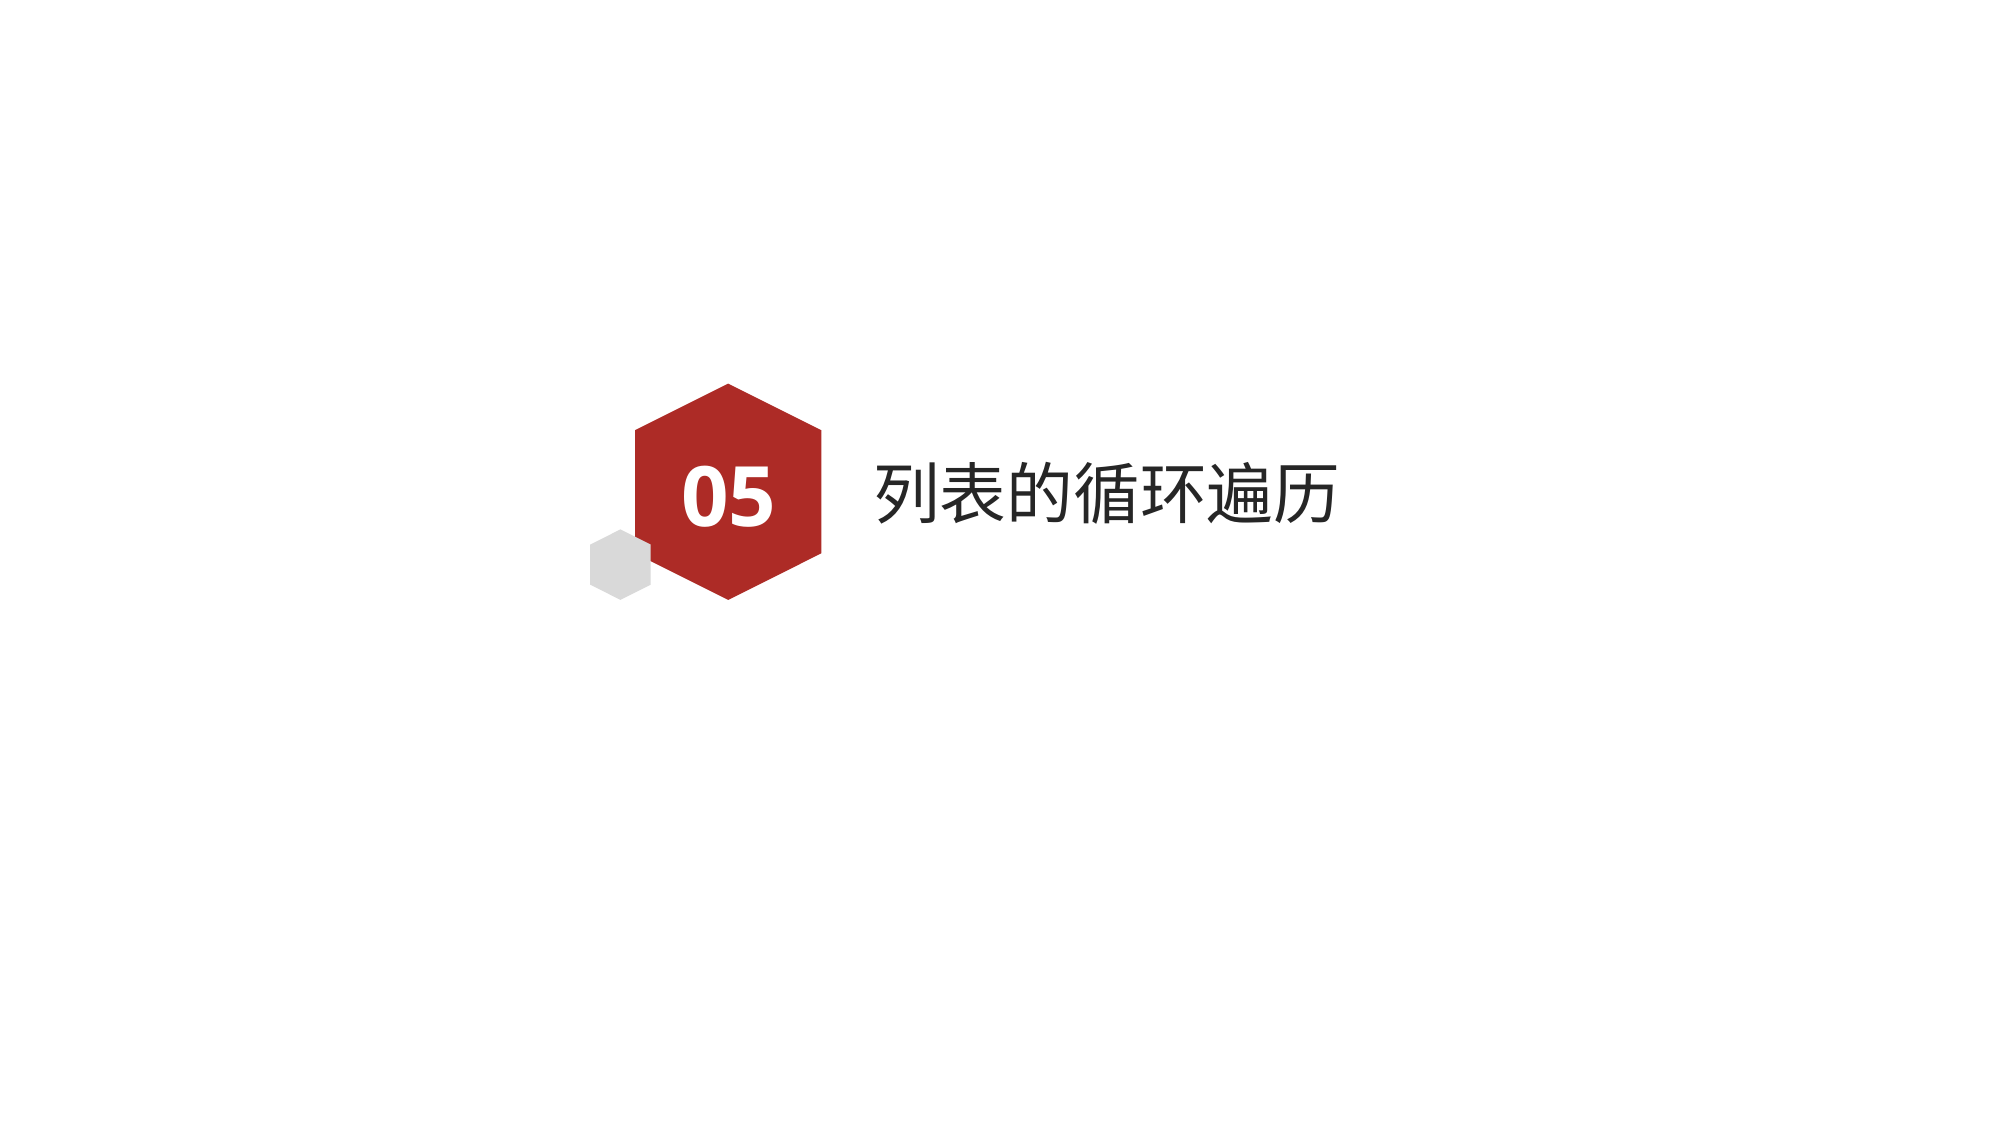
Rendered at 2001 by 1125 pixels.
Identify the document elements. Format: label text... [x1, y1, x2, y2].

title 列表的循环遍历 [858, 453, 1950, 672]
list 05 [636, 404, 822, 594]
